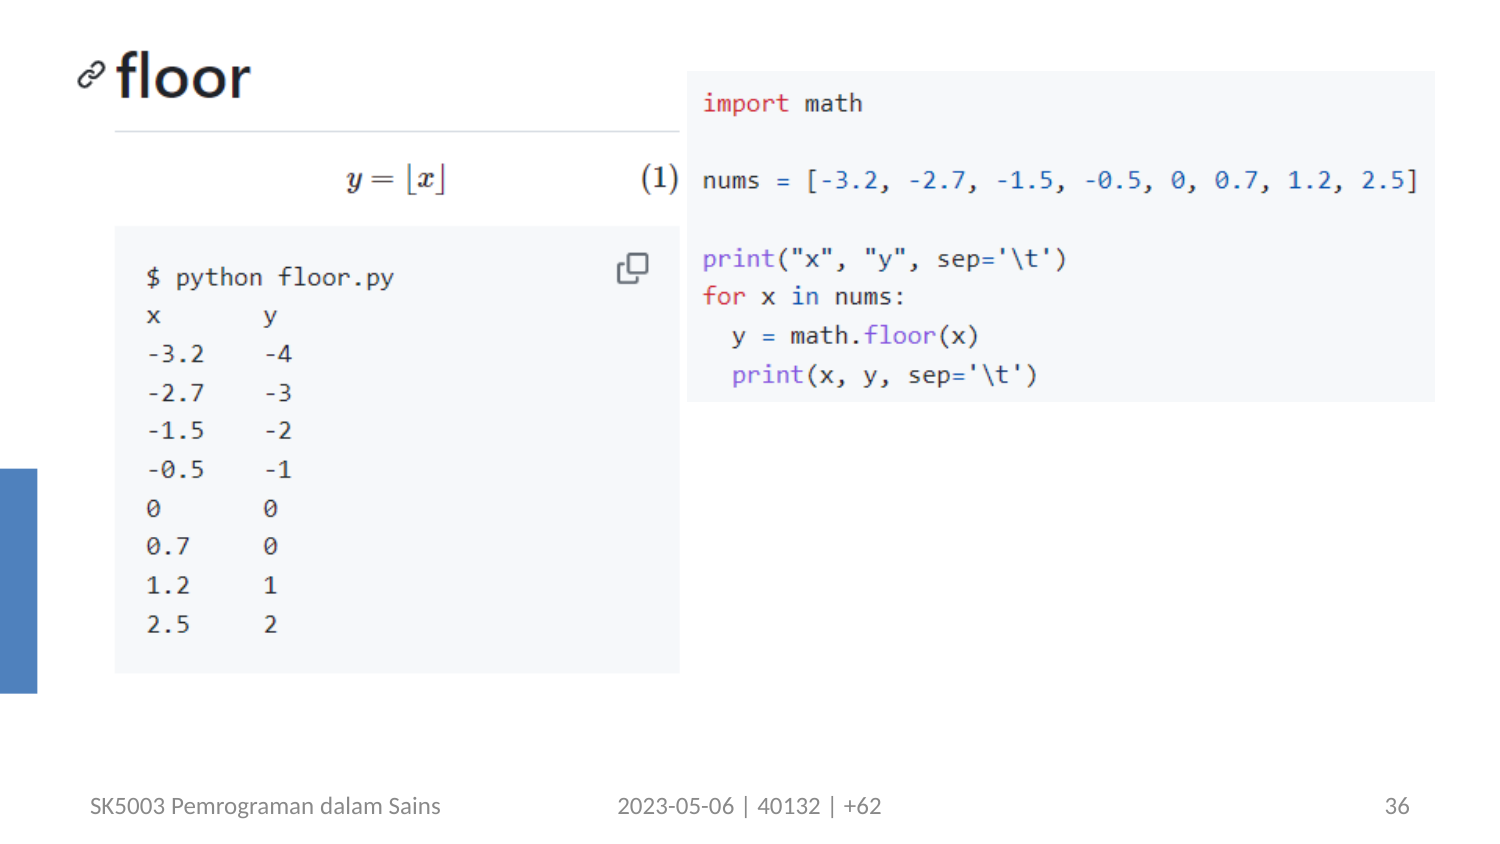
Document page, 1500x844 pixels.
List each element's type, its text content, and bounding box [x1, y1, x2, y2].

slide_number SK5003 Pemrograman dalam Sains [75, 782, 463, 827]
picture [62, 34, 1435, 683]
footer 2023-05-06 | 40132 | +62 [512, 782, 988, 827]
slide_number 36 [1074, 782, 1425, 827]
